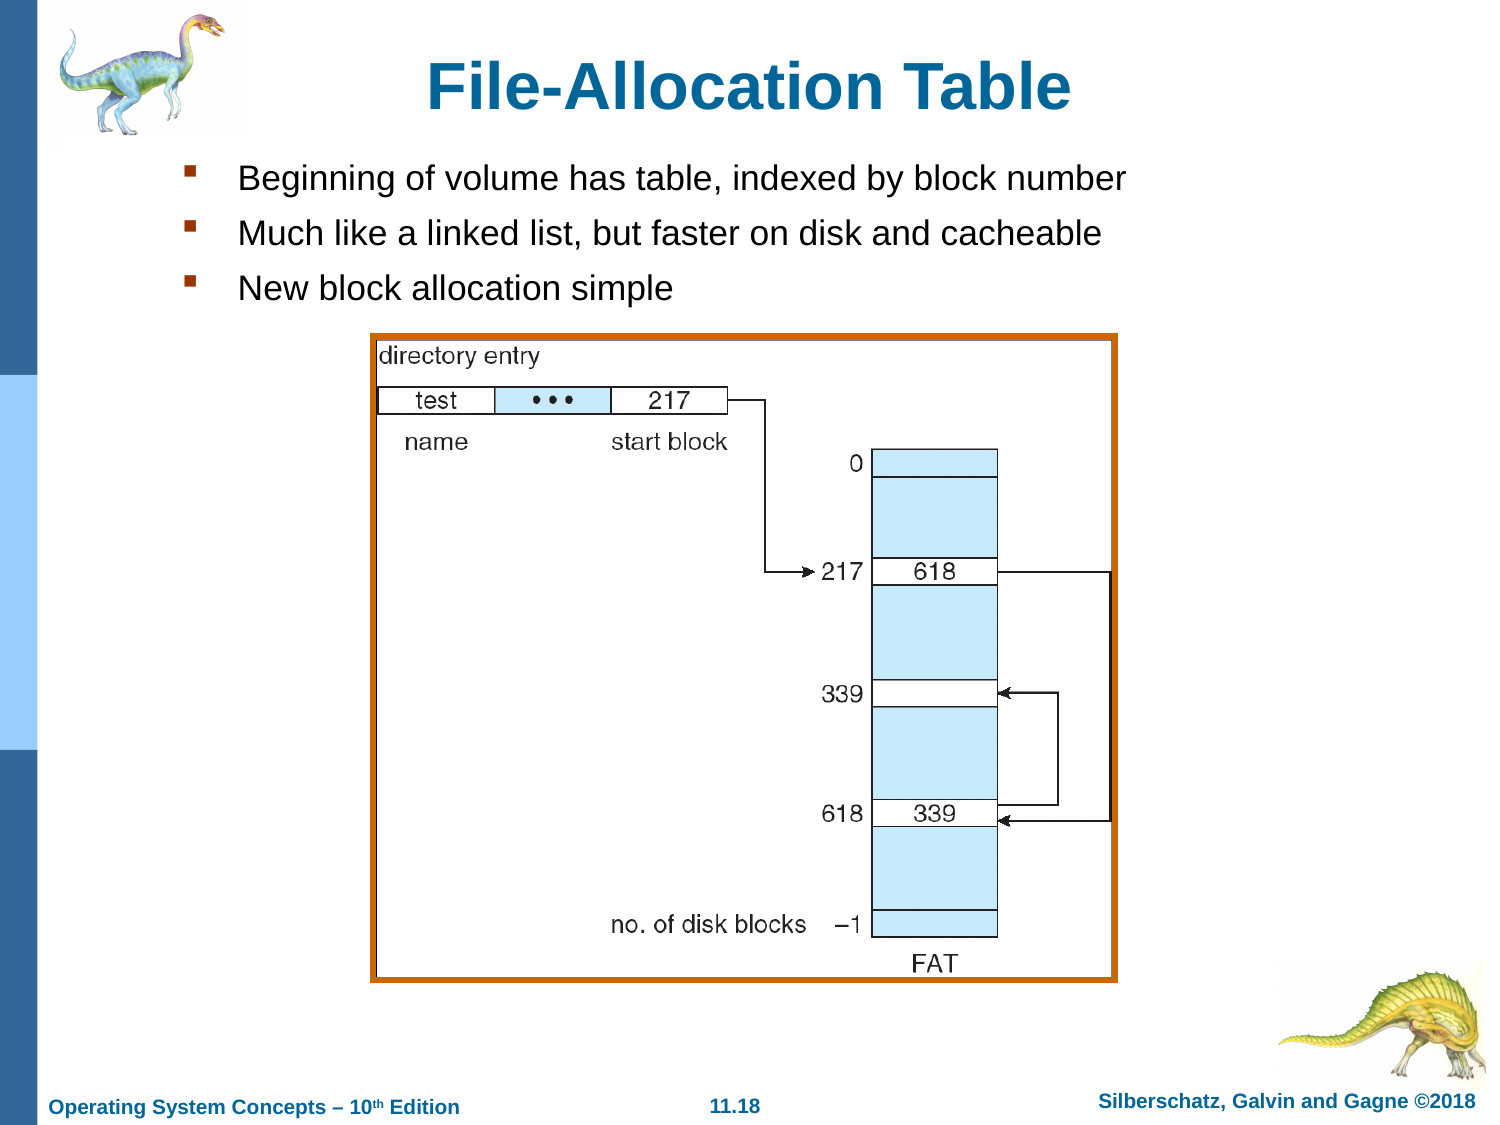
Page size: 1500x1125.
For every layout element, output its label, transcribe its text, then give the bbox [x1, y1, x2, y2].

picture [375, 339, 1113, 978]
picture [46, 0, 243, 149]
picture [1275, 959, 1486, 1090]
title File-Allocation Table [75, 35, 1425, 130]
text_box Beginning of volume has table, indexed by block number Much like a linked list, but faster on disk and cacheable New block allocation simple [166, 147, 1425, 892]
